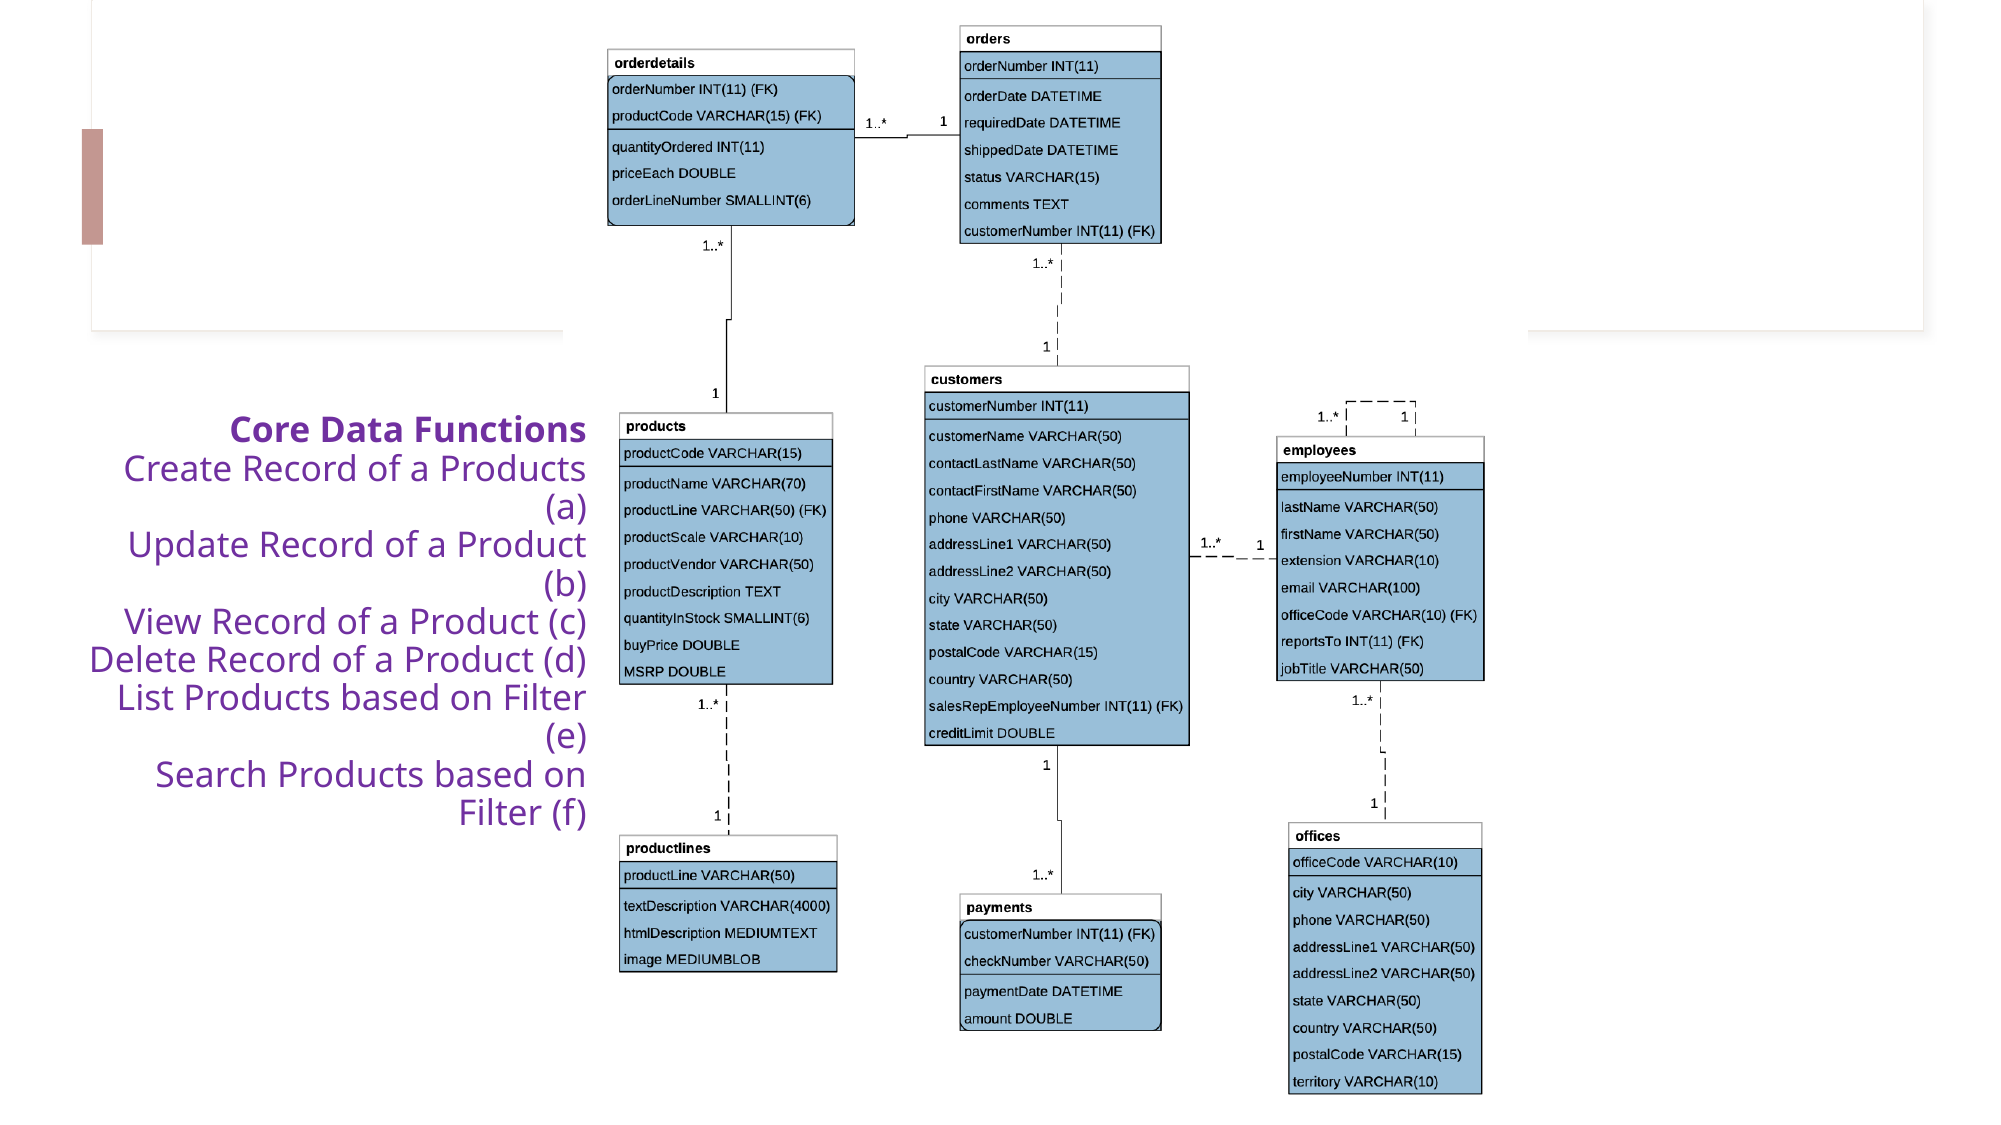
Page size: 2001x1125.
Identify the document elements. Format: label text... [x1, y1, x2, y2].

text_box Core Data Functions Create Record of a Products (a) Update Record of a Product (b) View Record of a Product (c) Delete Record of a Product (d) List Products based on Filter (e) Search Products based on Filter (f) [70, 404, 563, 674]
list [563, 2, 1528, 1125]
